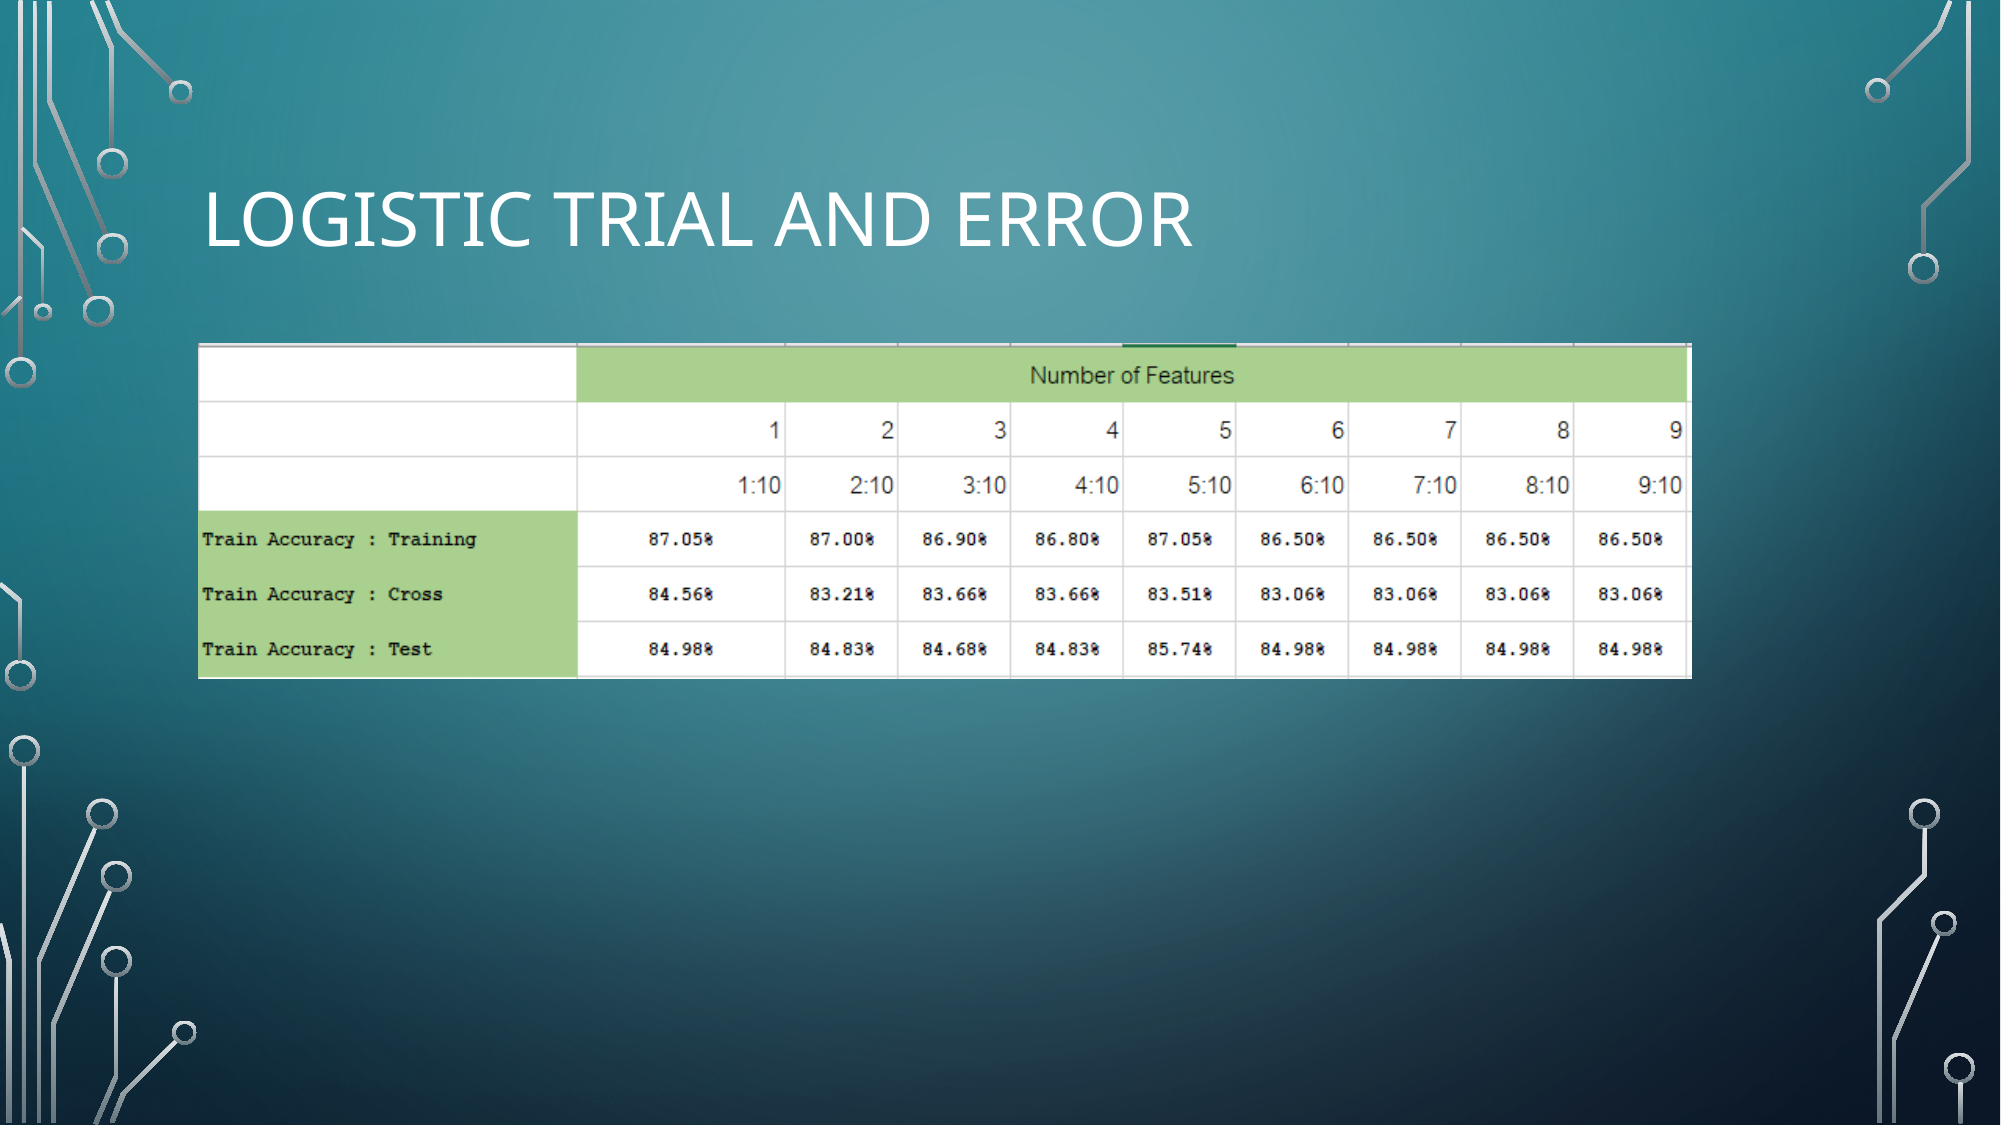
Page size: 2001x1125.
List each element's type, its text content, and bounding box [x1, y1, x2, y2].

title Logistic Trial and error [187, 101, 1813, 344]
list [198, 343, 1692, 679]
